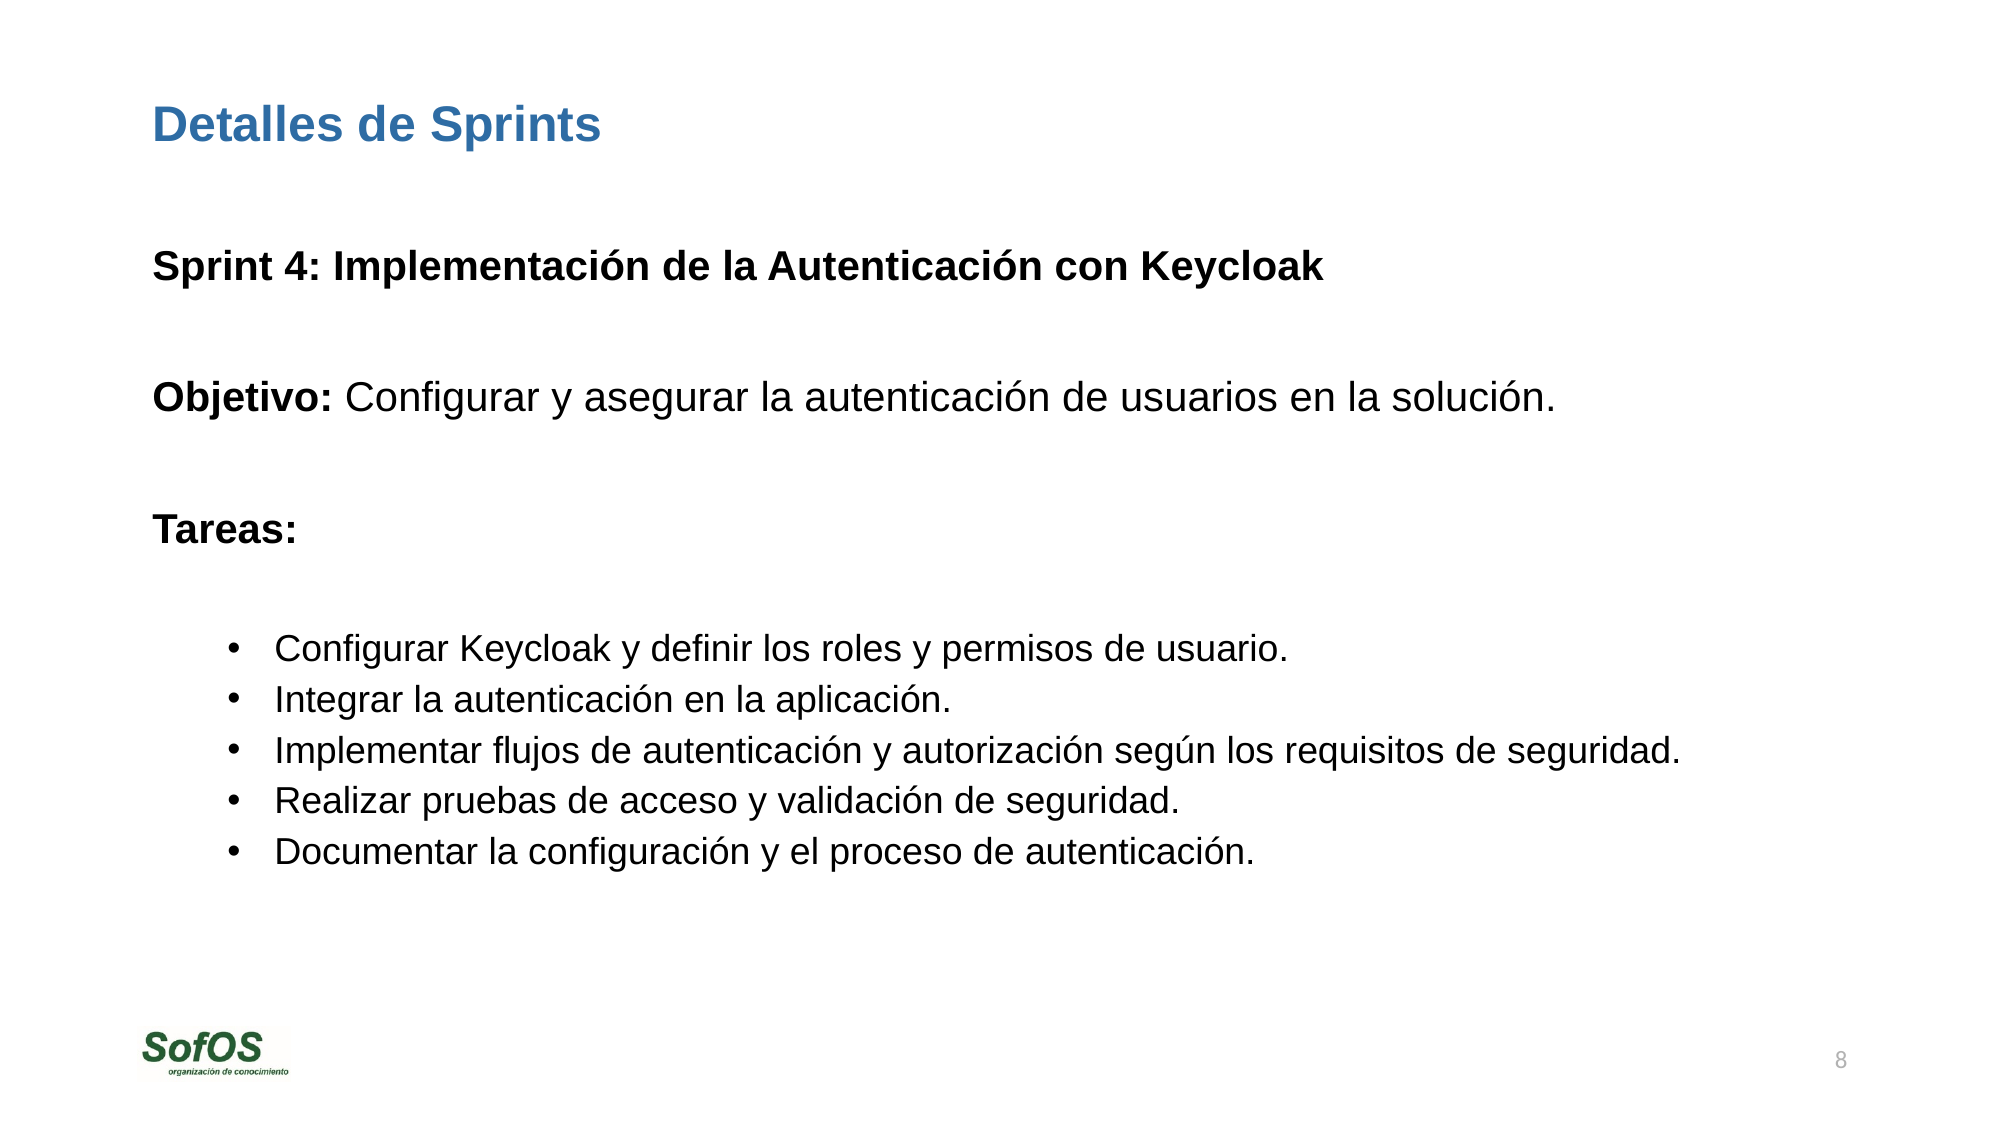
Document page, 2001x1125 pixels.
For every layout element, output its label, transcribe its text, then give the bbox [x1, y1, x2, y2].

picture [137, 1026, 291, 1082]
title Detalles de Sprints [137, 59, 1926, 190]
text_box Sprint 4: Implementación de la Autenticación con Keycloak Objetivo: Configurar y asegurar la autenticación de usuarios en la solución. Tareas: Configurar Keycloak y definir los roles y permisos de usuario. Integrar la autenticación en la aplicación. Implementar flujos de autenticación y autorización según los requisitos de seguridad. Realizar pruebas de acceso y validación de seguridad. Documentar la configuración y el proceso de autenticación. [137, 236, 1863, 945]
slide_number 8 [1412, 1028, 1863, 1089]
